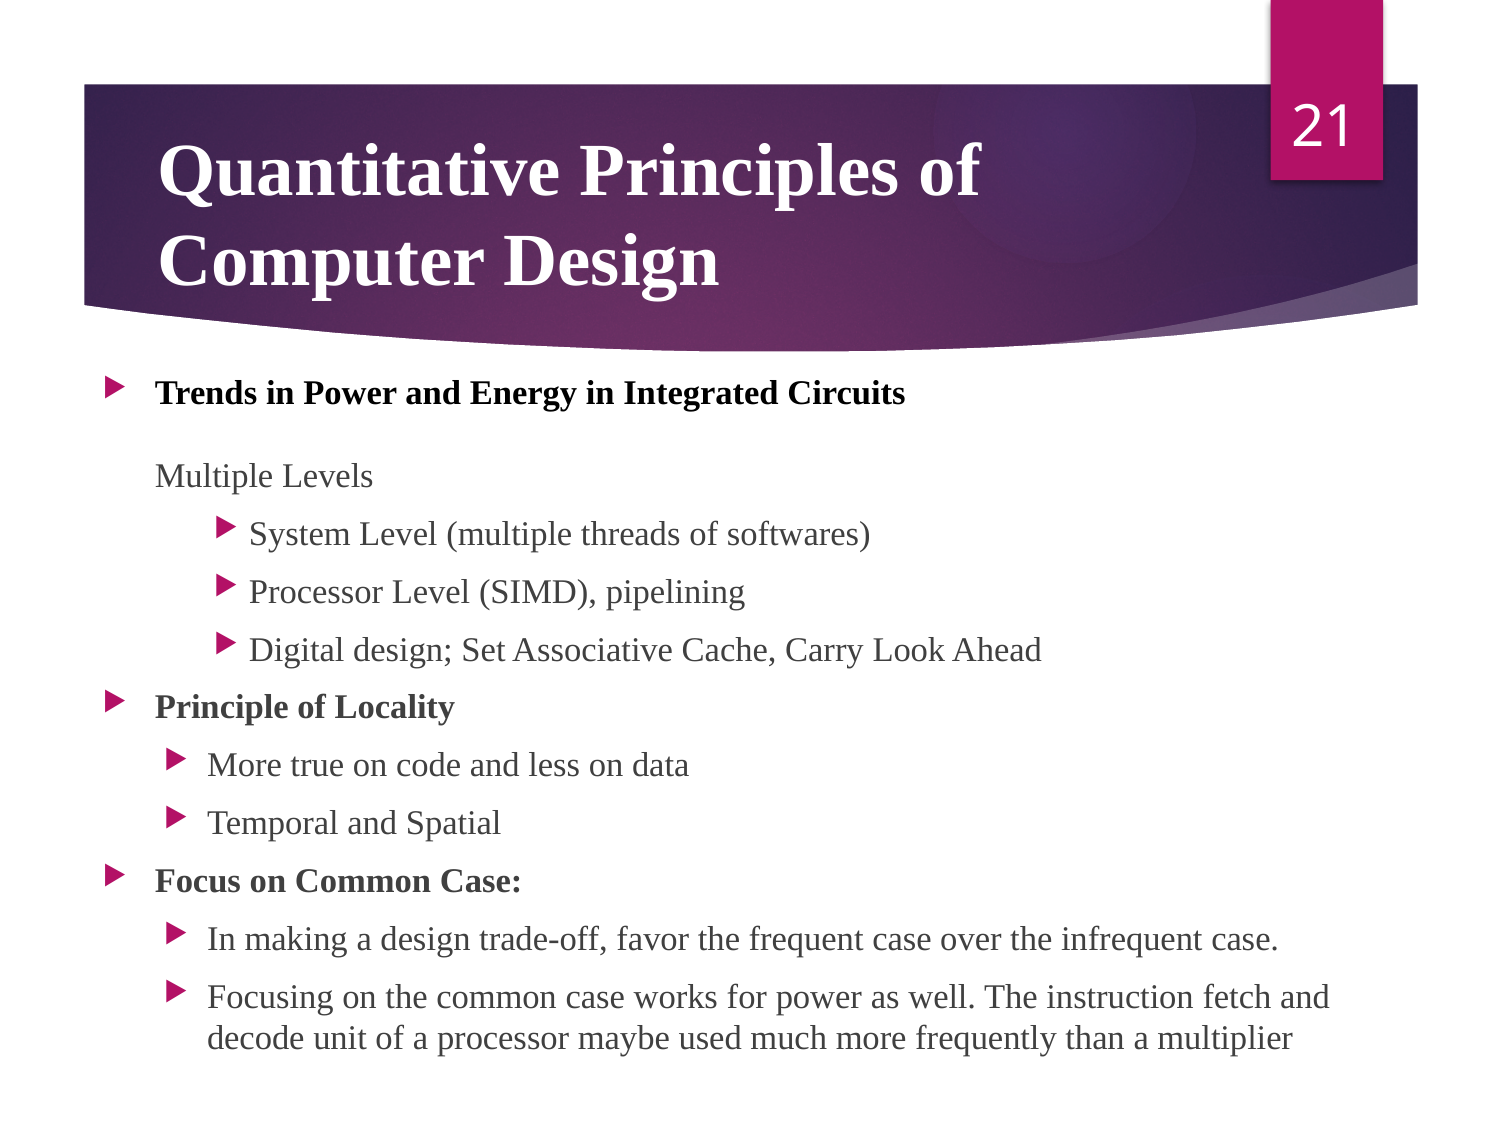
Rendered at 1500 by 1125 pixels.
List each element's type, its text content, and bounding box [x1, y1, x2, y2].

title Quantitative Principles of Computer Design [142, 152, 1183, 269]
slide_number 21 [1259, 48, 1390, 175]
list Trends in Power and Energy in Integrated Circuits Multiple Levels System Level (multiple threads of softwares) Processor Level (SIMD), pipelining Digital design; Set Associative Cache, Carry Look Ahead Principle of Locality More true on code and less on data Temporal and Spatial Focus on Common Case: In making a design trade-off, favor the frequent case over the infrequent case. Focusing on the common case works for power as well. The instruction fetch and decode unit of a processor maybe used much more frequently than a multiplier [87, 362, 1413, 1077]
